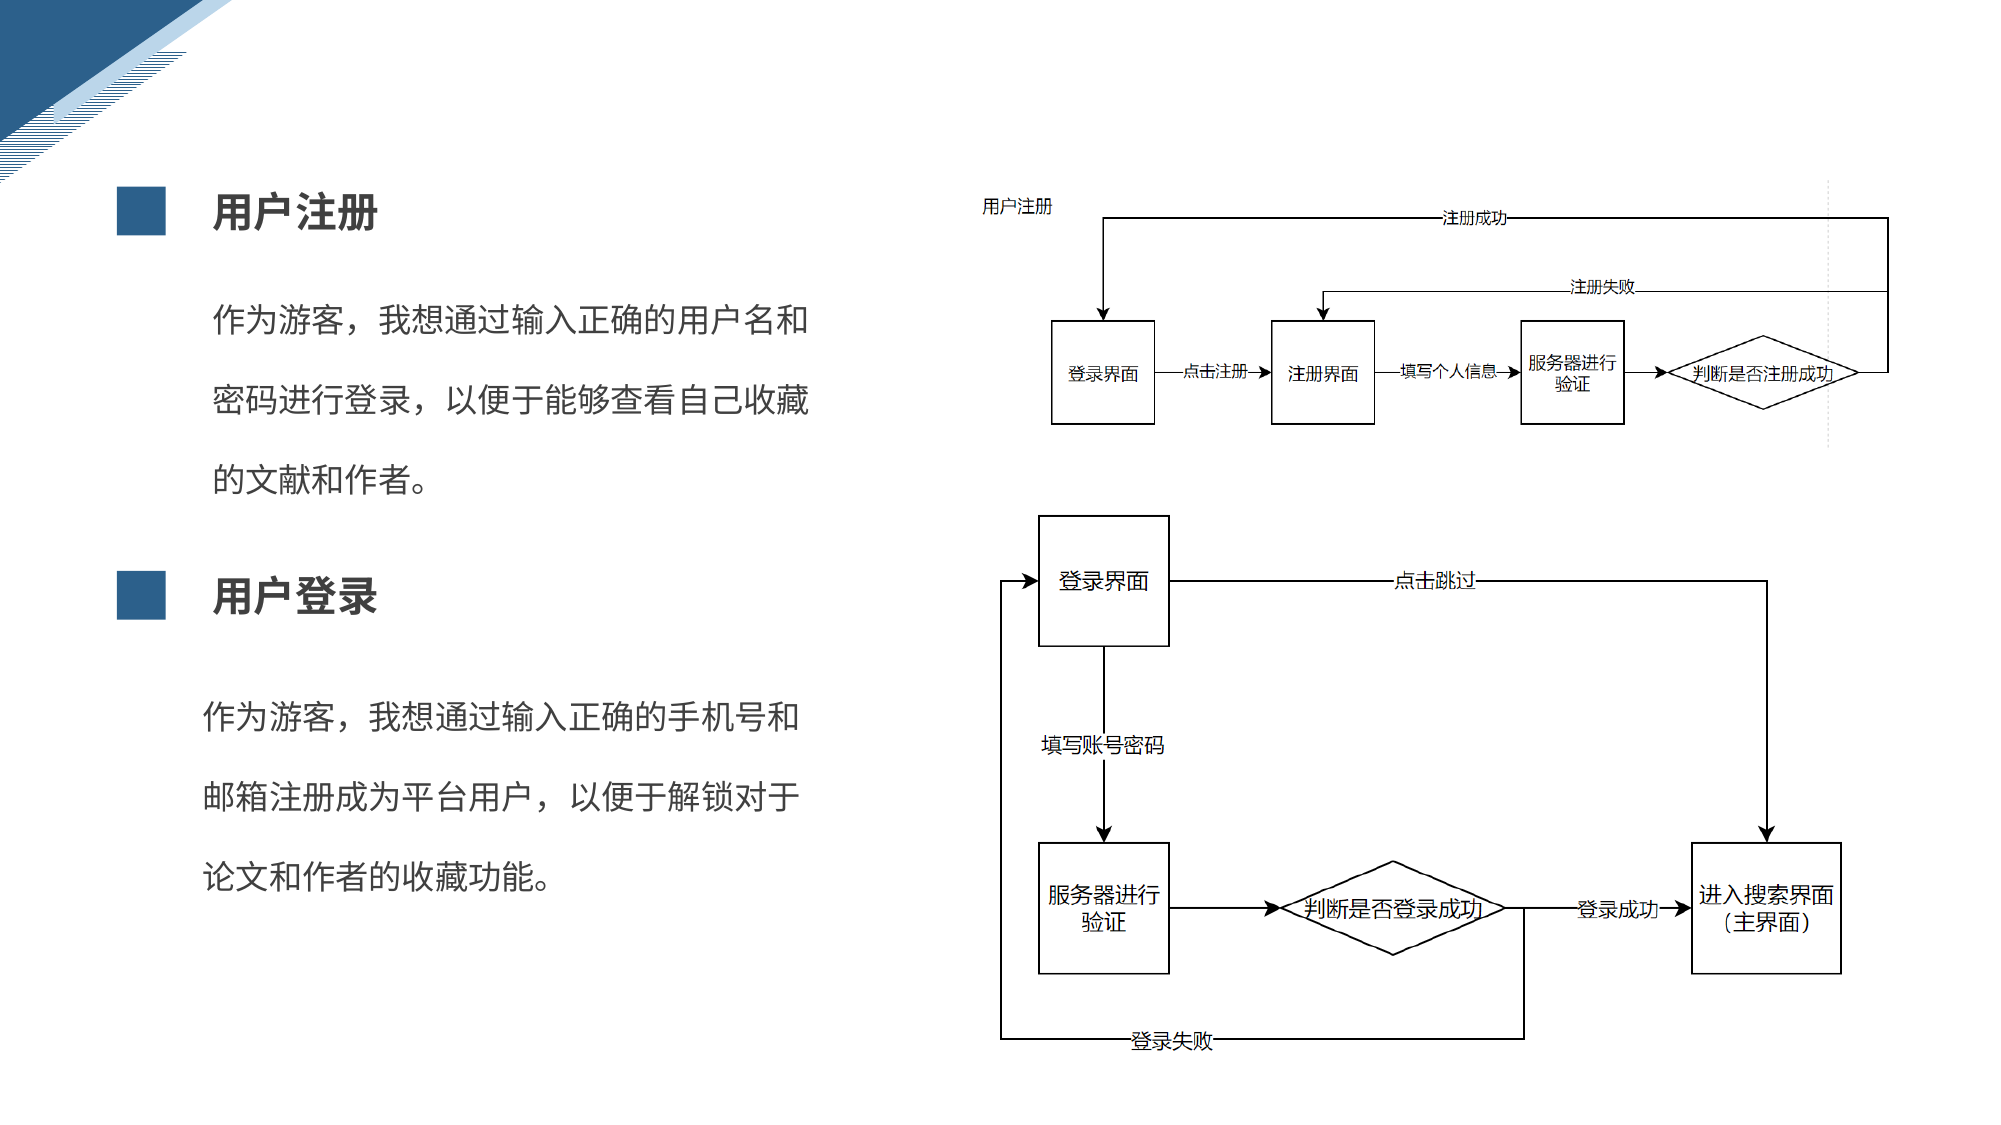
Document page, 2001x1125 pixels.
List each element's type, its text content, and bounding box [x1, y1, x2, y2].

text_box 作为游客，我想通过输入正确的手机号和邮箱注册成为平台用户，以便于解锁对于论文和作者的收藏功能。 [187, 649, 838, 1125]
text_box 用户注册 [197, 178, 954, 243]
text_box [116, 186, 167, 236]
picture [962, 503, 1895, 1089]
text_box 作为游客，我想通过输入正确的用户名和密码进行登录，以便于能够查看自己收藏的文献和作者。 [197, 251, 847, 562]
picture [962, 178, 1903, 450]
text_box 用户登录 [197, 562, 962, 628]
text_box [116, 570, 167, 621]
text_box 作为游客，我想通过输入正确的用户名和密码进行登录，以便于能够查看自己收藏的文献和作者。 [197, 628, 847, 752]
